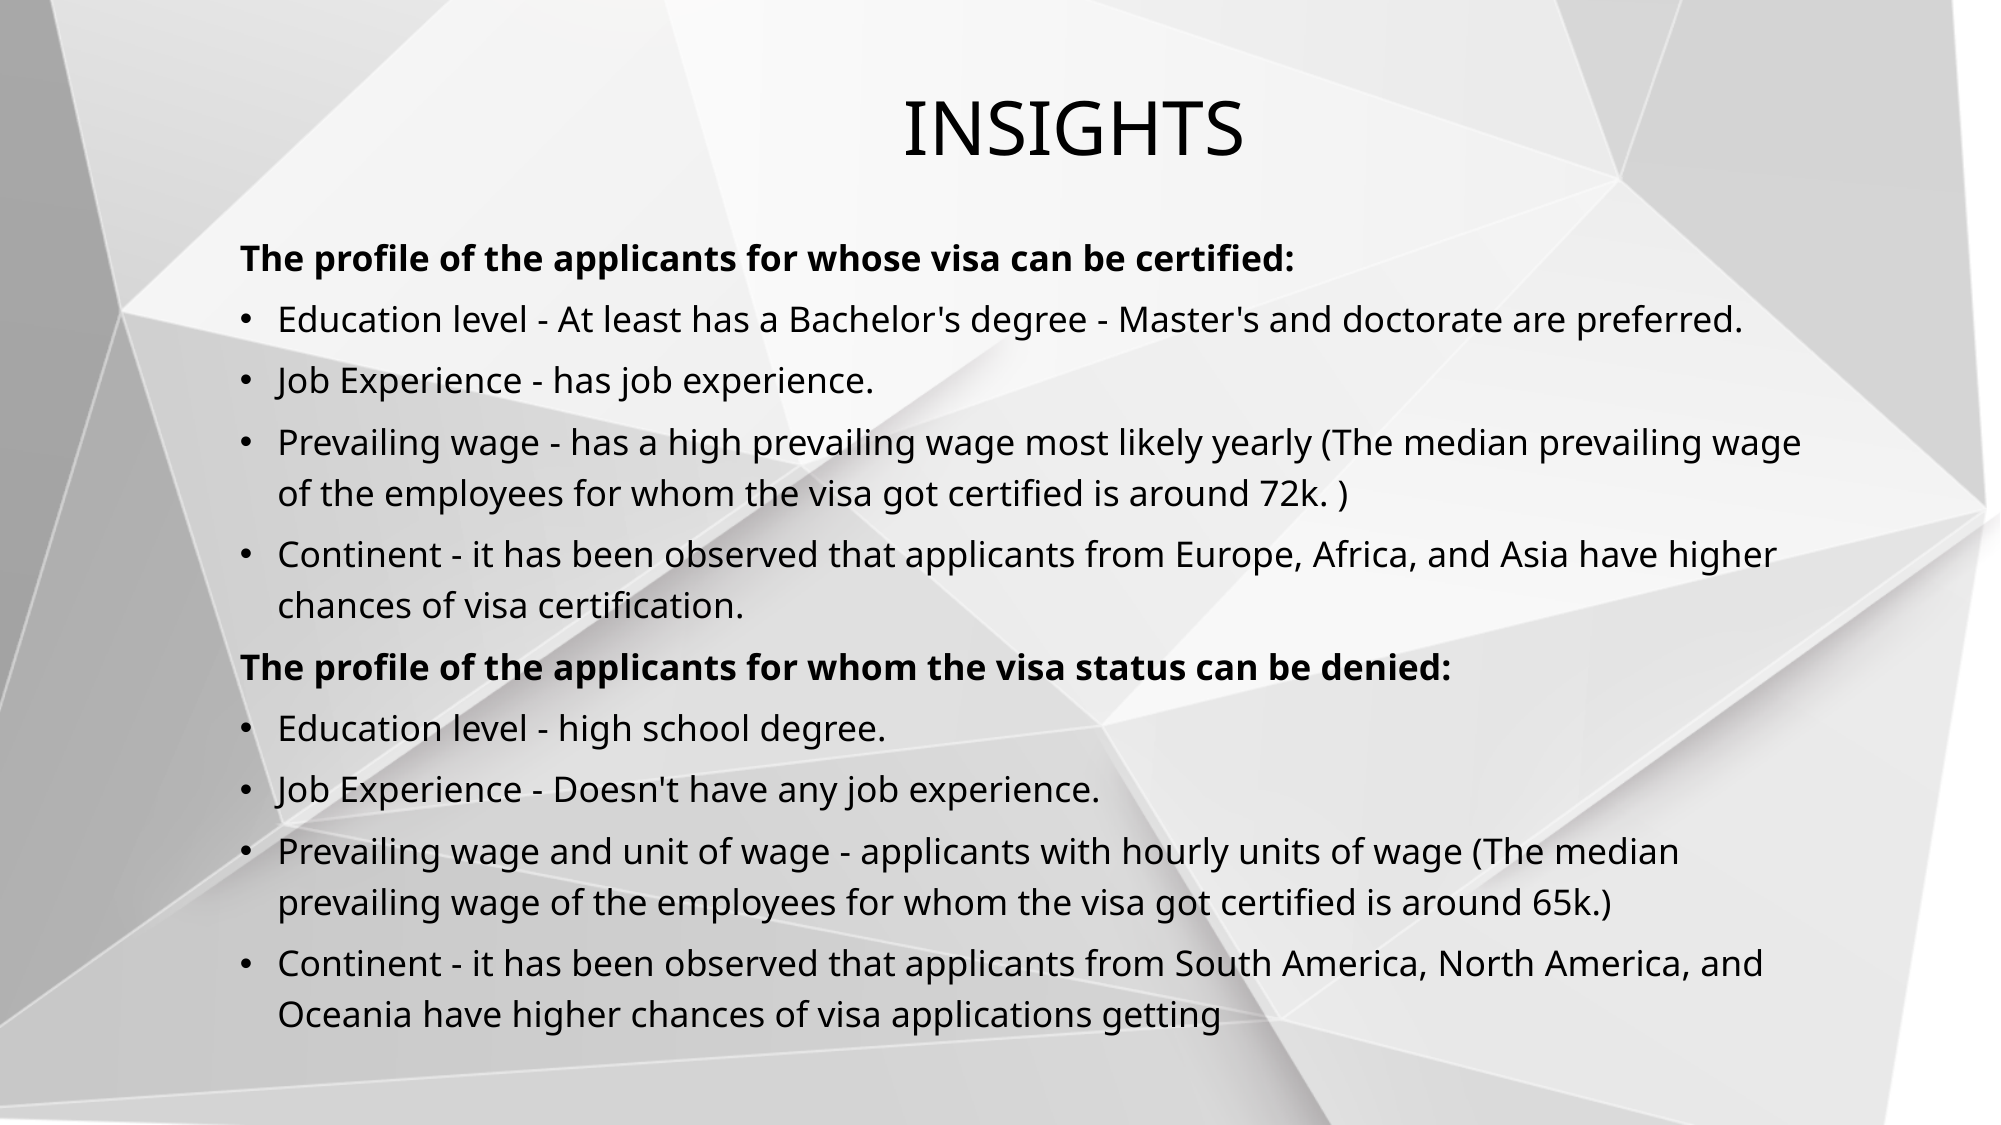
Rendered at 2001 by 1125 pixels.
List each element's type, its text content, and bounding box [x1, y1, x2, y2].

list The profile of the applicants for whose visa can be certified: Education level - At least has a Bachelor's degree - Master's and doctorate are preferred. Job Experience - has job experience. Prevailing wage - has a high prevailing wage most likely yearly (The median prevailing wage of the employees for whom the visa got certified is around 72k. ) Continent - it has been observed that applicants from Europe, Africa, and Asia have higher chances of visa certification. The profile of the applicants for whom the visa status can be denied: Education level - high school degree. Job Experience - Doesn't have any job experience. Prevailing wage and unit of wage - applicants with hourly units of wage (The median prevailing wage of the employees for whom the visa got certified is around 65k.) Continent - it has been observed that applicants from South America, North America, and Oceania have higher chances of visa applications getting [149, 219, 1850, 1101]
title INSIGHTS [149, 0, 1850, 219]
picture [0, 0, 2001, 1125]
